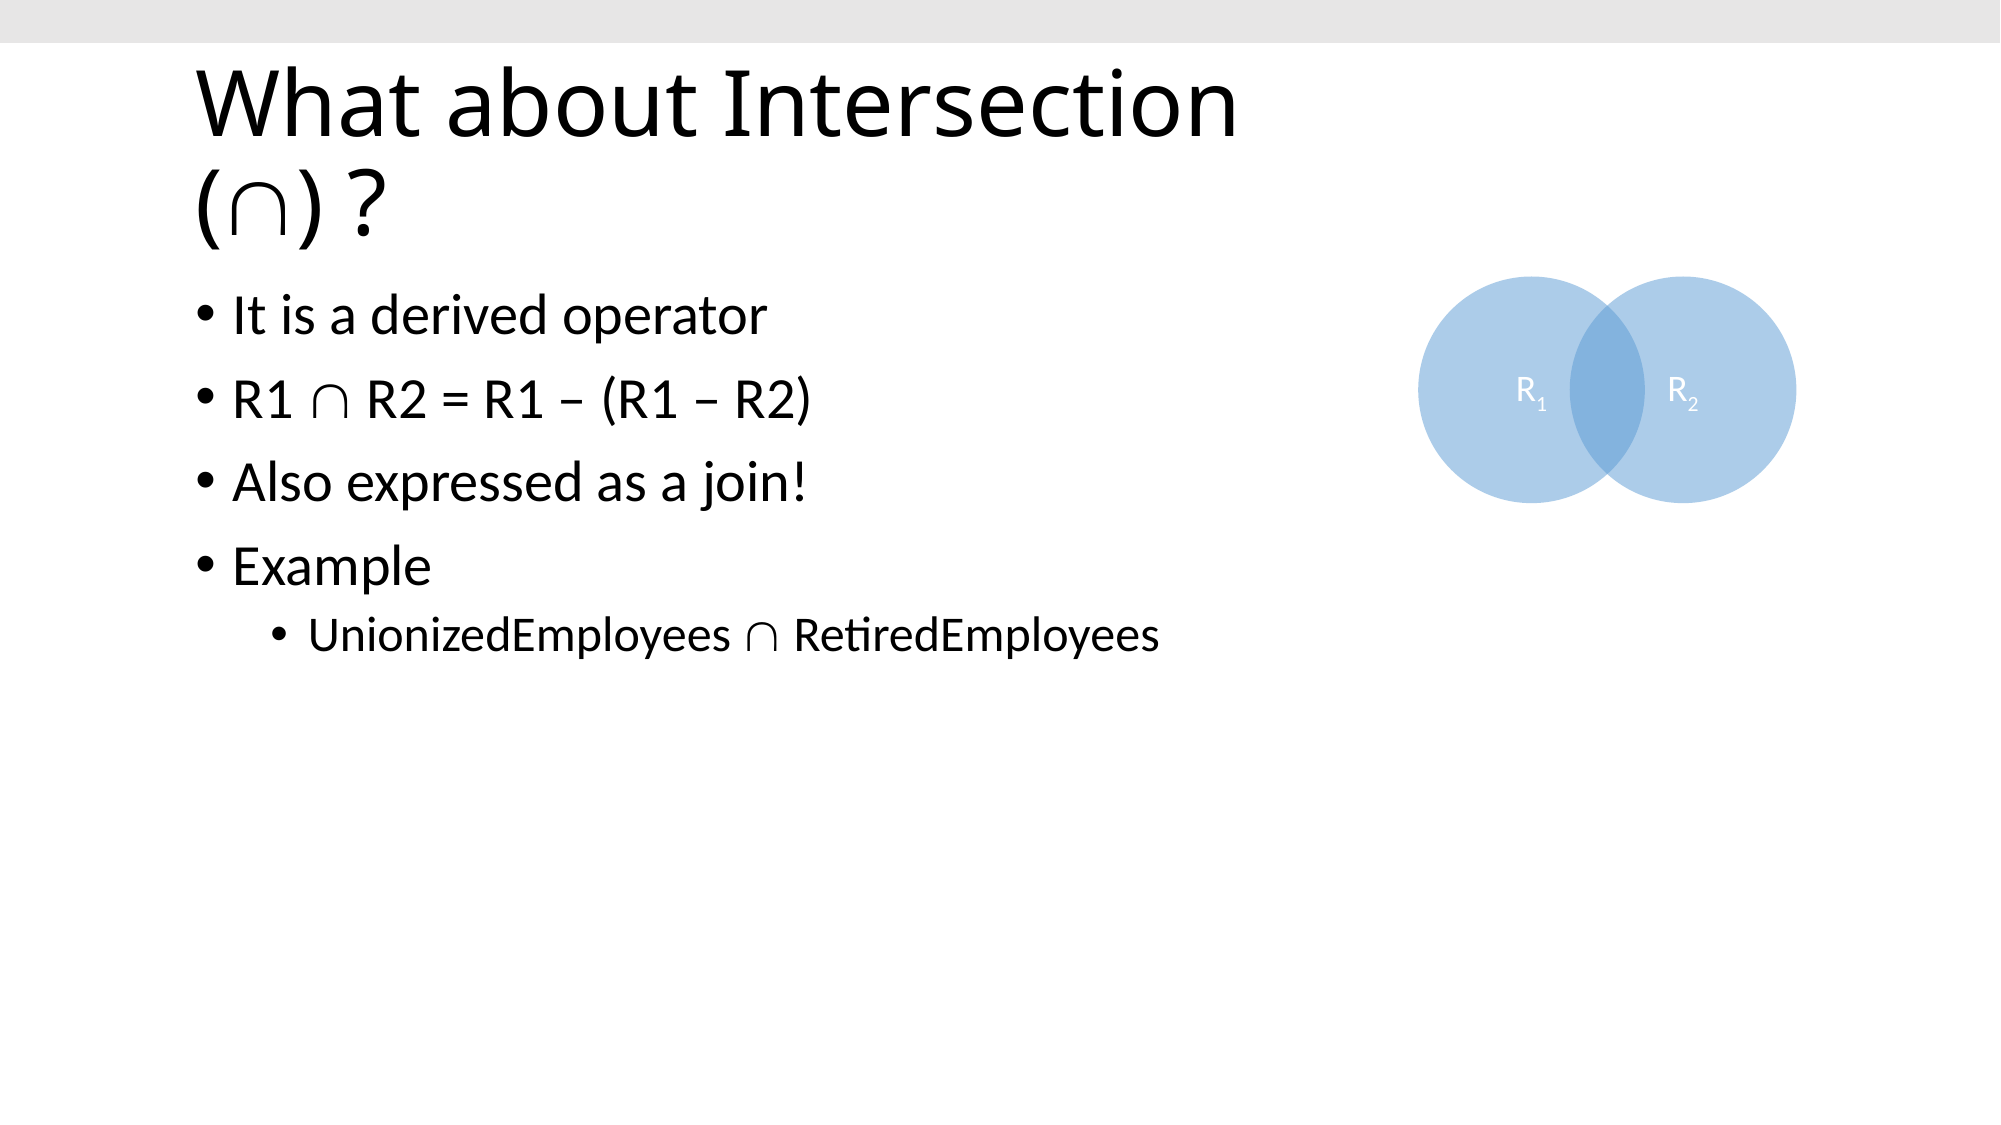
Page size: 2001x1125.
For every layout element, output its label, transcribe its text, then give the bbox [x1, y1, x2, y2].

title What about Intersection () ? [180, 81, 1456, 232]
list It is a derived operator R1  R2 = R1 – (R1 – R2) Also expressed as a join! Example UnionizedEmployees  RetiredEmployees [180, 276, 1650, 988]
text_box [0, 0, 2000, 44]
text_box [1418, 276, 1797, 504]
